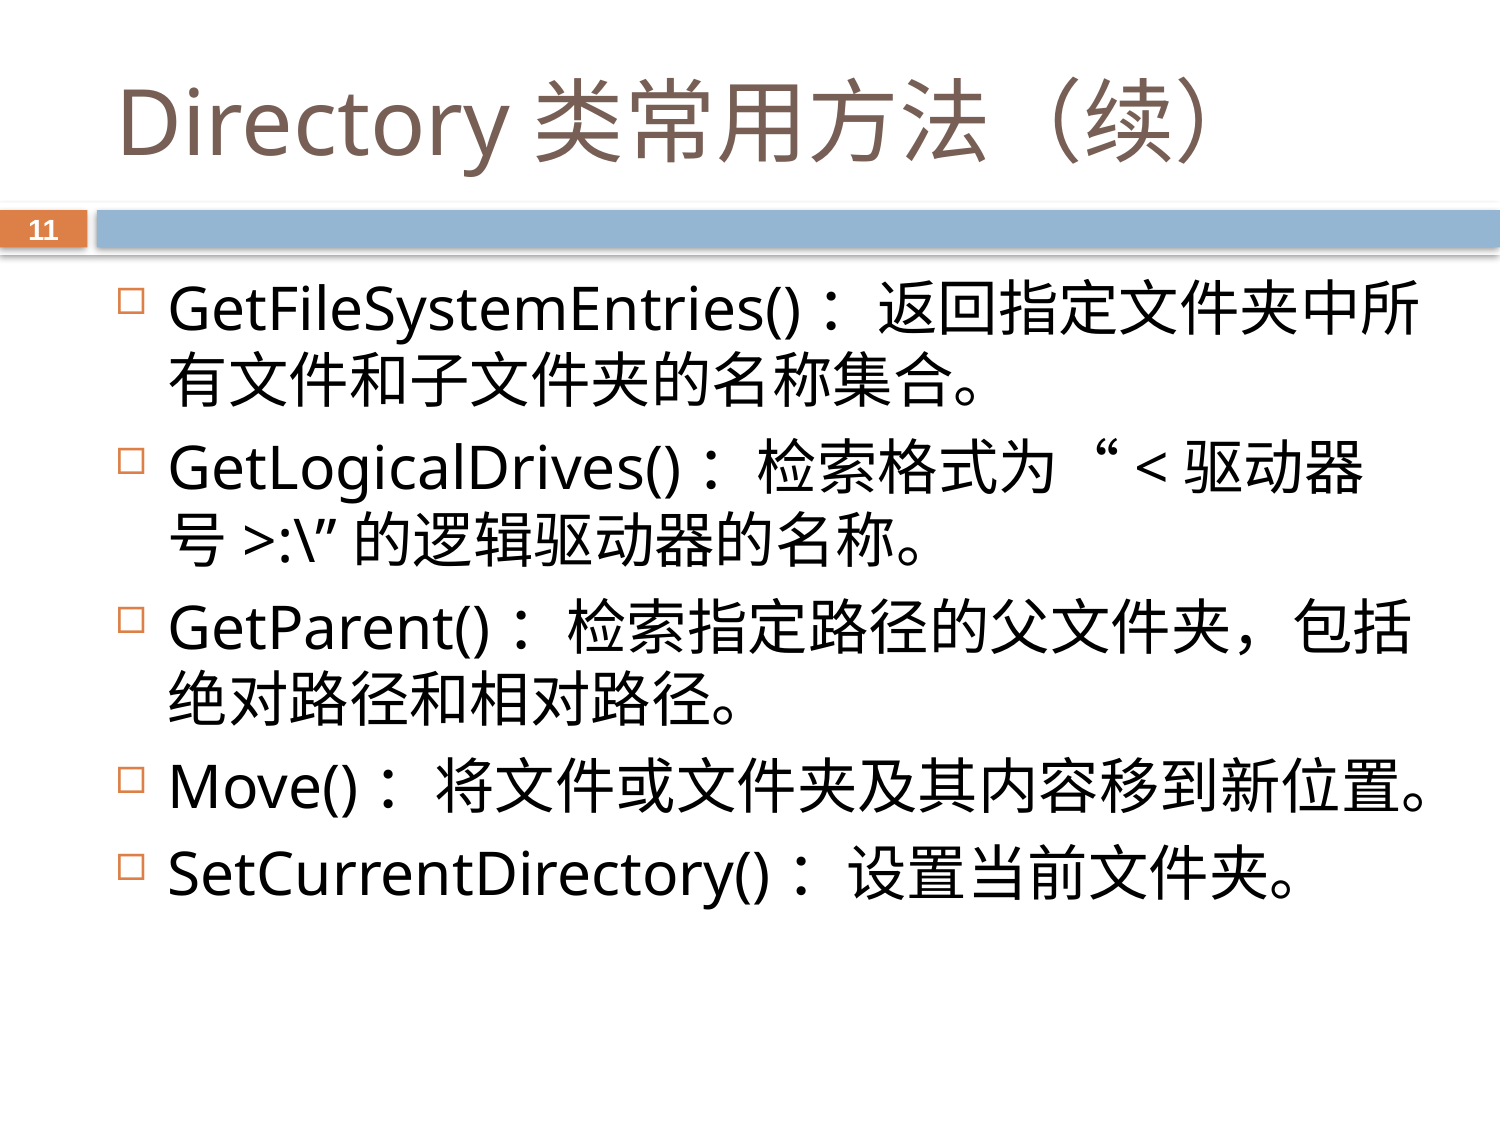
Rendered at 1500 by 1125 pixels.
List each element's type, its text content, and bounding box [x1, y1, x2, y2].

list GetFileSystemEntries()：返回指定文件夹中所有文件和子文件夹的名称集合。 GetLogicalDrives()：检索格式为“<驱动器号>:\”的逻辑驱动器的名称。 GetParent()：检索指定路径的父文件夹，包括绝对路径和相对路径。 Move()：将文件或文件夹及其内容移到新位置。 SetCurrentDirectory()：设置当前文件夹。 [100, 262, 1438, 1000]
slide_number 11 [0, 208, 88, 249]
title Directory类常用方法（续） [100, 37, 1438, 200]
